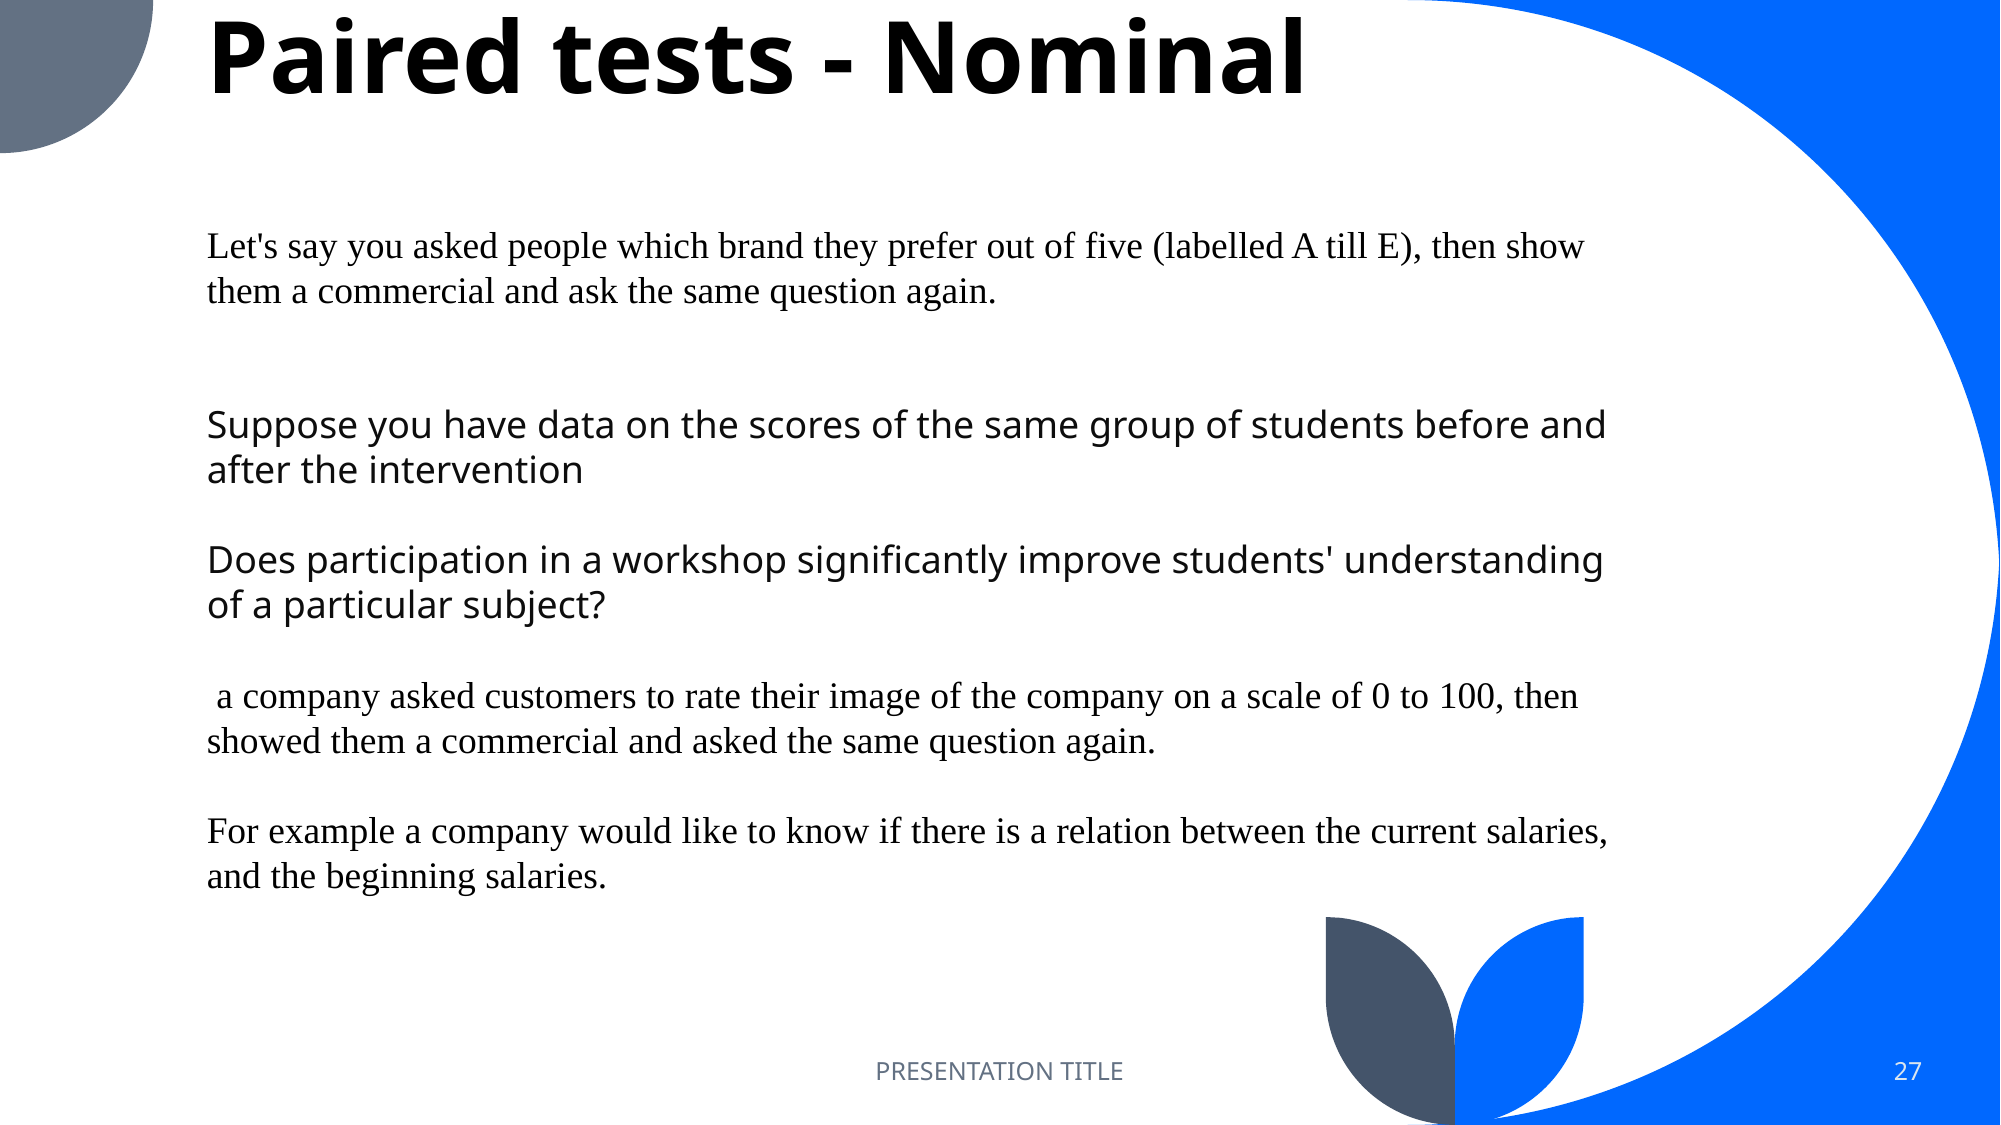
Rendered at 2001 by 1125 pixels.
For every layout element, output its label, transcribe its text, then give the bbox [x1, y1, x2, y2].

title Paired tests - Nominal [191, 62, 1796, 123]
text_box Let's say you asked people which brand they prefer out of five (labelled A till E), then show them a commercial and ask the same question again. Suppose you have data on the scores of the same group of students before and after the intervention Does participation in a workshop significantly improve students' understanding of a particular subject? a company asked customers to rate their image of the company on a scale of 0 to 100, then showed them a commercial and asked the same question again. For example a company would like to know if there is a relation between the current salaries, and the beginning salaries. [192, 214, 1666, 904]
slide_number 27 [1665, 1042, 1938, 1103]
footer PRESENTATION TITLE [662, 1042, 1338, 1103]
